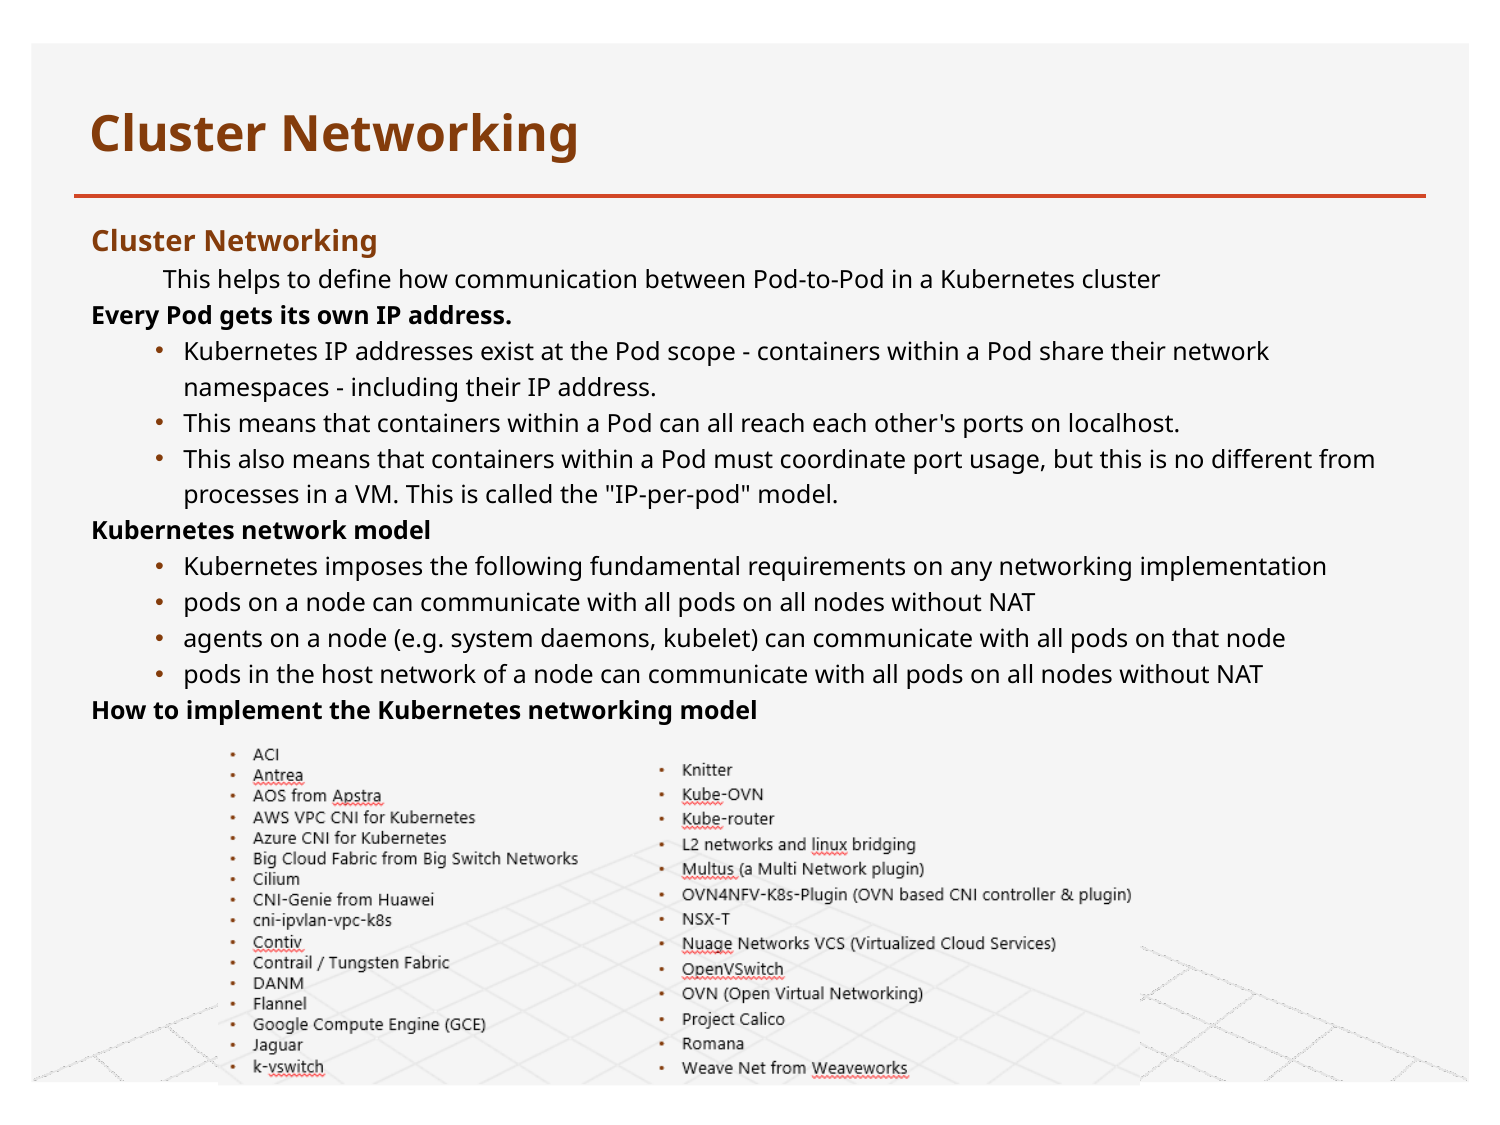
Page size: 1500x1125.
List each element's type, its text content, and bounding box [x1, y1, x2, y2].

title Cluster Networking [74, 73, 1426, 197]
list Cluster Networking This helps to define how communication between Pod-to-Pod in a Kubernetes cluster Every Pod gets its own IP address. Kubernetes IP addresses exist at the Pod scope - containers within a Pod share their network namespaces - including their IP address. This means that containers within a Pod can all reach each other's ports on localhost. This also means that containers within a Pod must coordinate port usage, but this is no different from processes in a VM. This is called the "IP-per-pod" model. Kubernetes network model Kubernetes imposes the following fundamental requirements on any networking implementation pods on a node can communicate with all pods on all nodes without NAT agents on a node (e.g. system daemons, kubelet) can communicate with all pods on that node pods in the host network of a node can communicate with all pods on all nodes without NAT How to implement the Kubernetes networking model [74, 208, 1426, 1059]
picture [33, 745, 1467, 1088]
